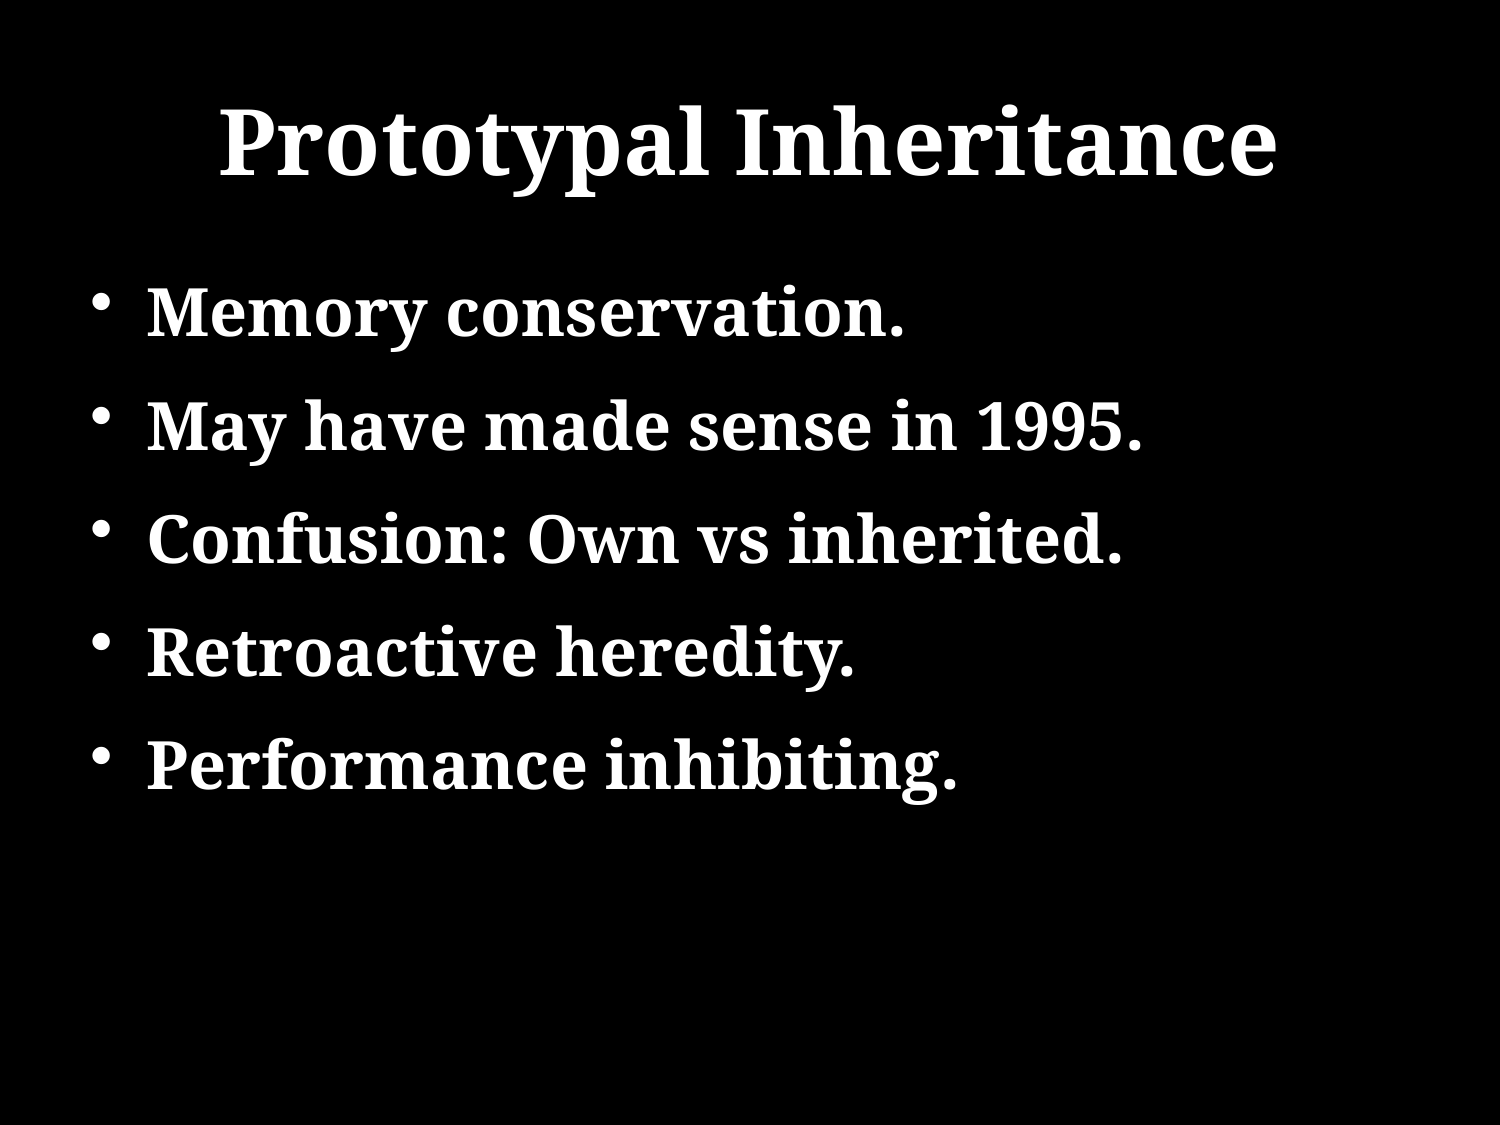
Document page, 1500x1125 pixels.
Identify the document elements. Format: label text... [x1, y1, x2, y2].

title Prototypal Inheritance [74, 44, 1426, 233]
list Memory conservation. May have made sense in 1995. Confusion: Own vs inherited. Retroactive heredity. Performance inhibiting. [74, 262, 1426, 1101]
